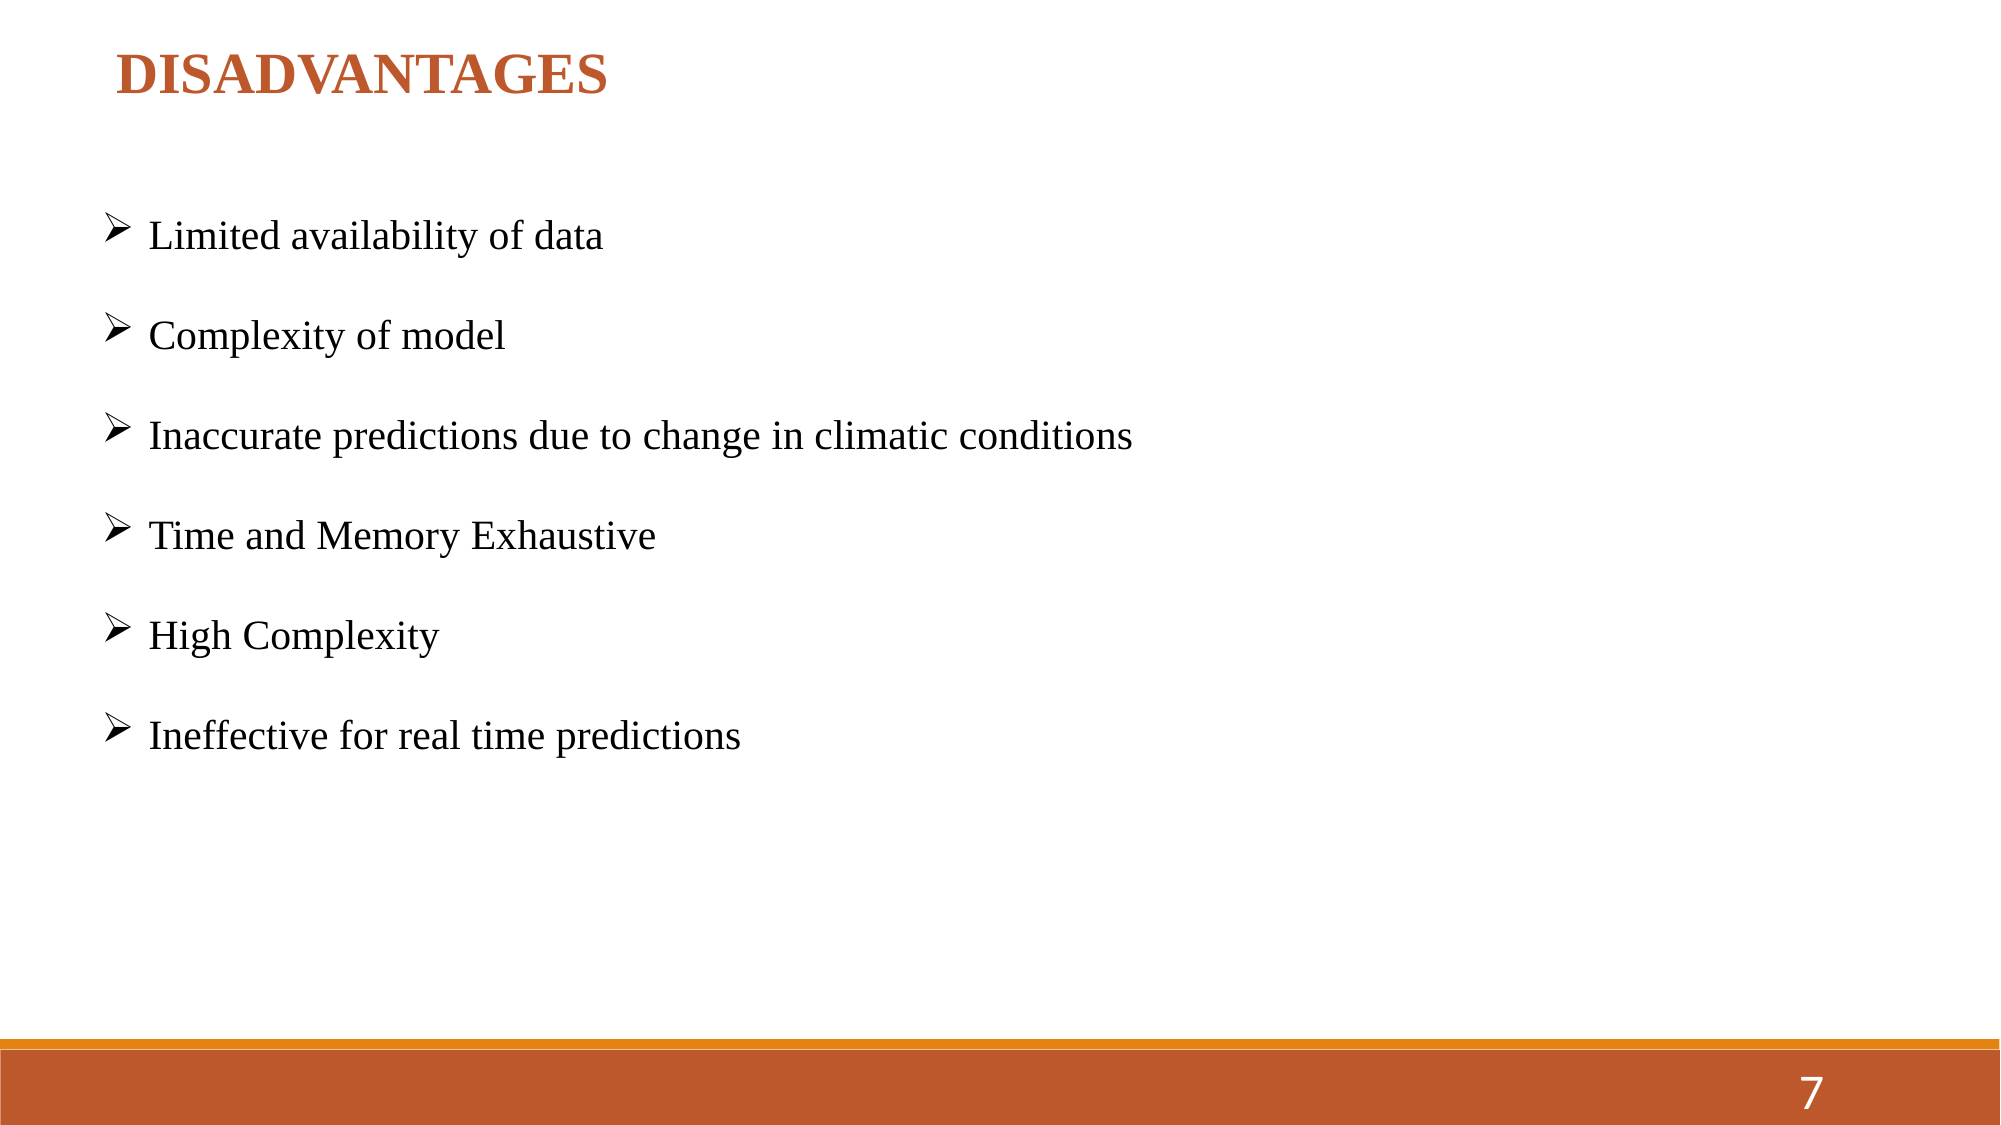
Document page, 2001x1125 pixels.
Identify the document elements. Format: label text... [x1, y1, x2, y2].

slide_number 7 [1624, 1059, 1840, 1120]
text_box Limited availability of data Complexity of model Inaccurate predictions due to change in climatic conditions Time and Memory Exhaustive High Complexity Ineffective for real time predictions [86, 149, 1962, 815]
text_box DISADVANTAGES [101, 28, 1109, 113]
